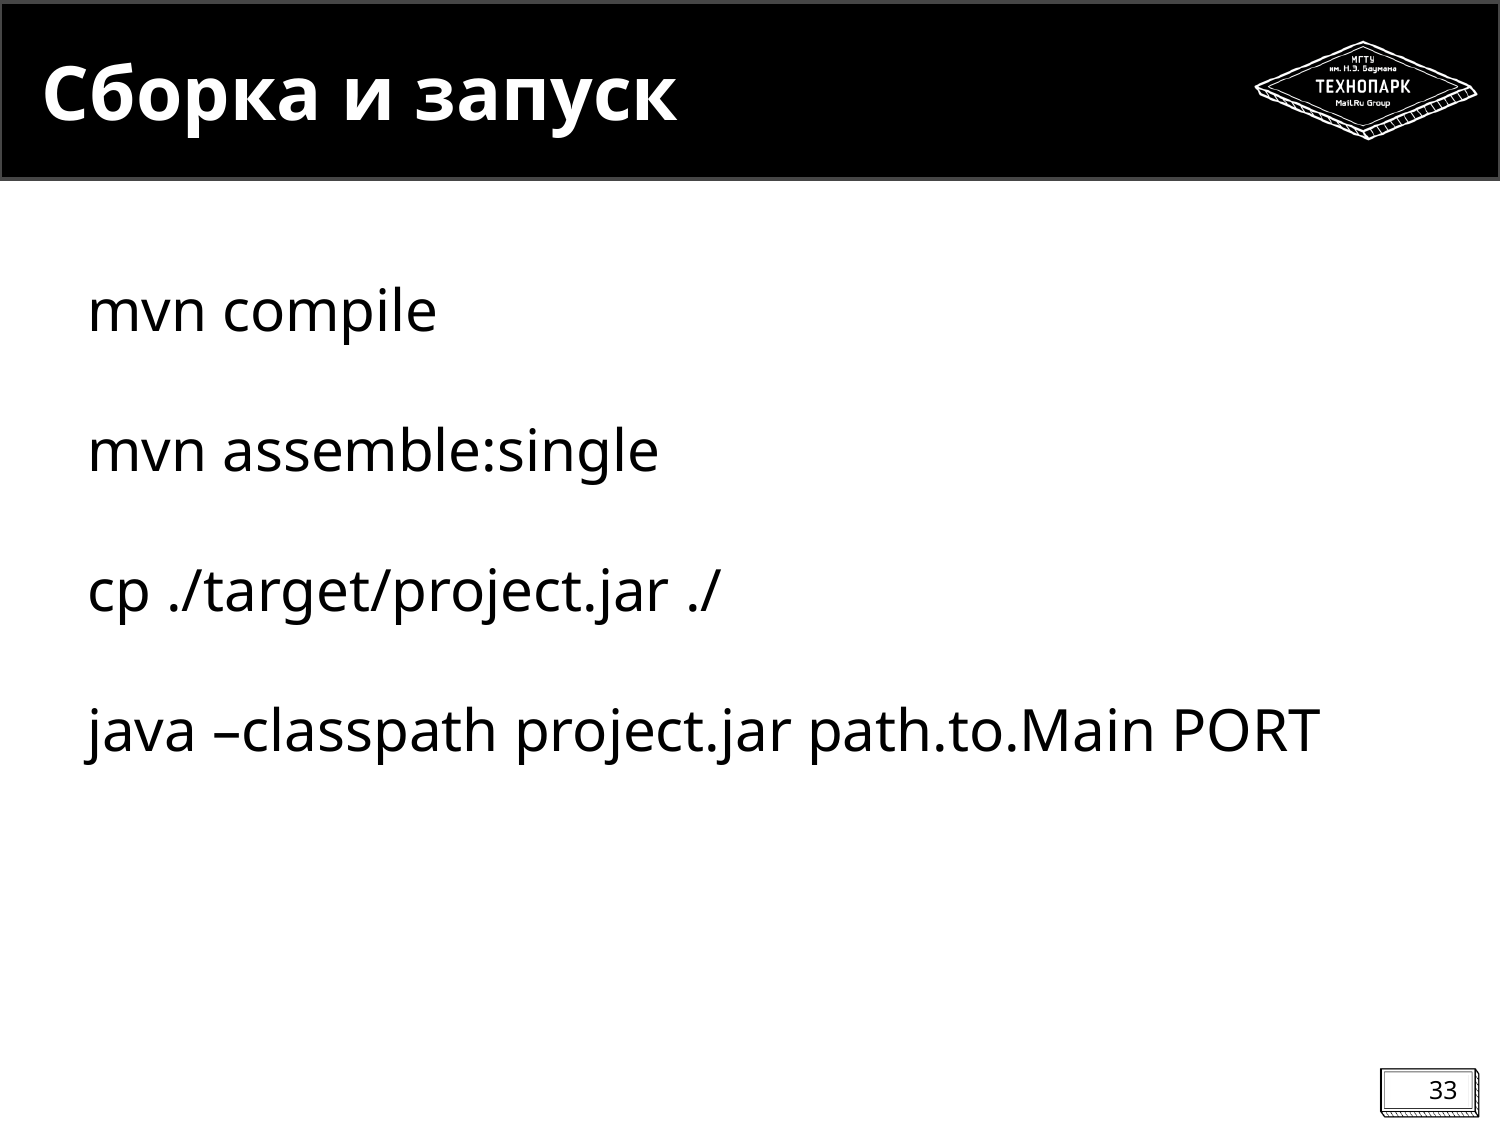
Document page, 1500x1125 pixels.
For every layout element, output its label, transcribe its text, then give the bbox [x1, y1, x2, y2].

picture [1250, 19, 1492, 162]
slide_number 33 [1130, 1069, 1473, 1114]
title Сборка и запуск [26, 15, 1250, 166]
text_box mvn compile mvn assemble:single cp ./target/project.jar ./ java –classpath project.jar path.to.Main PORT [72, 266, 1426, 771]
picture [1366, 1060, 1495, 1125]
